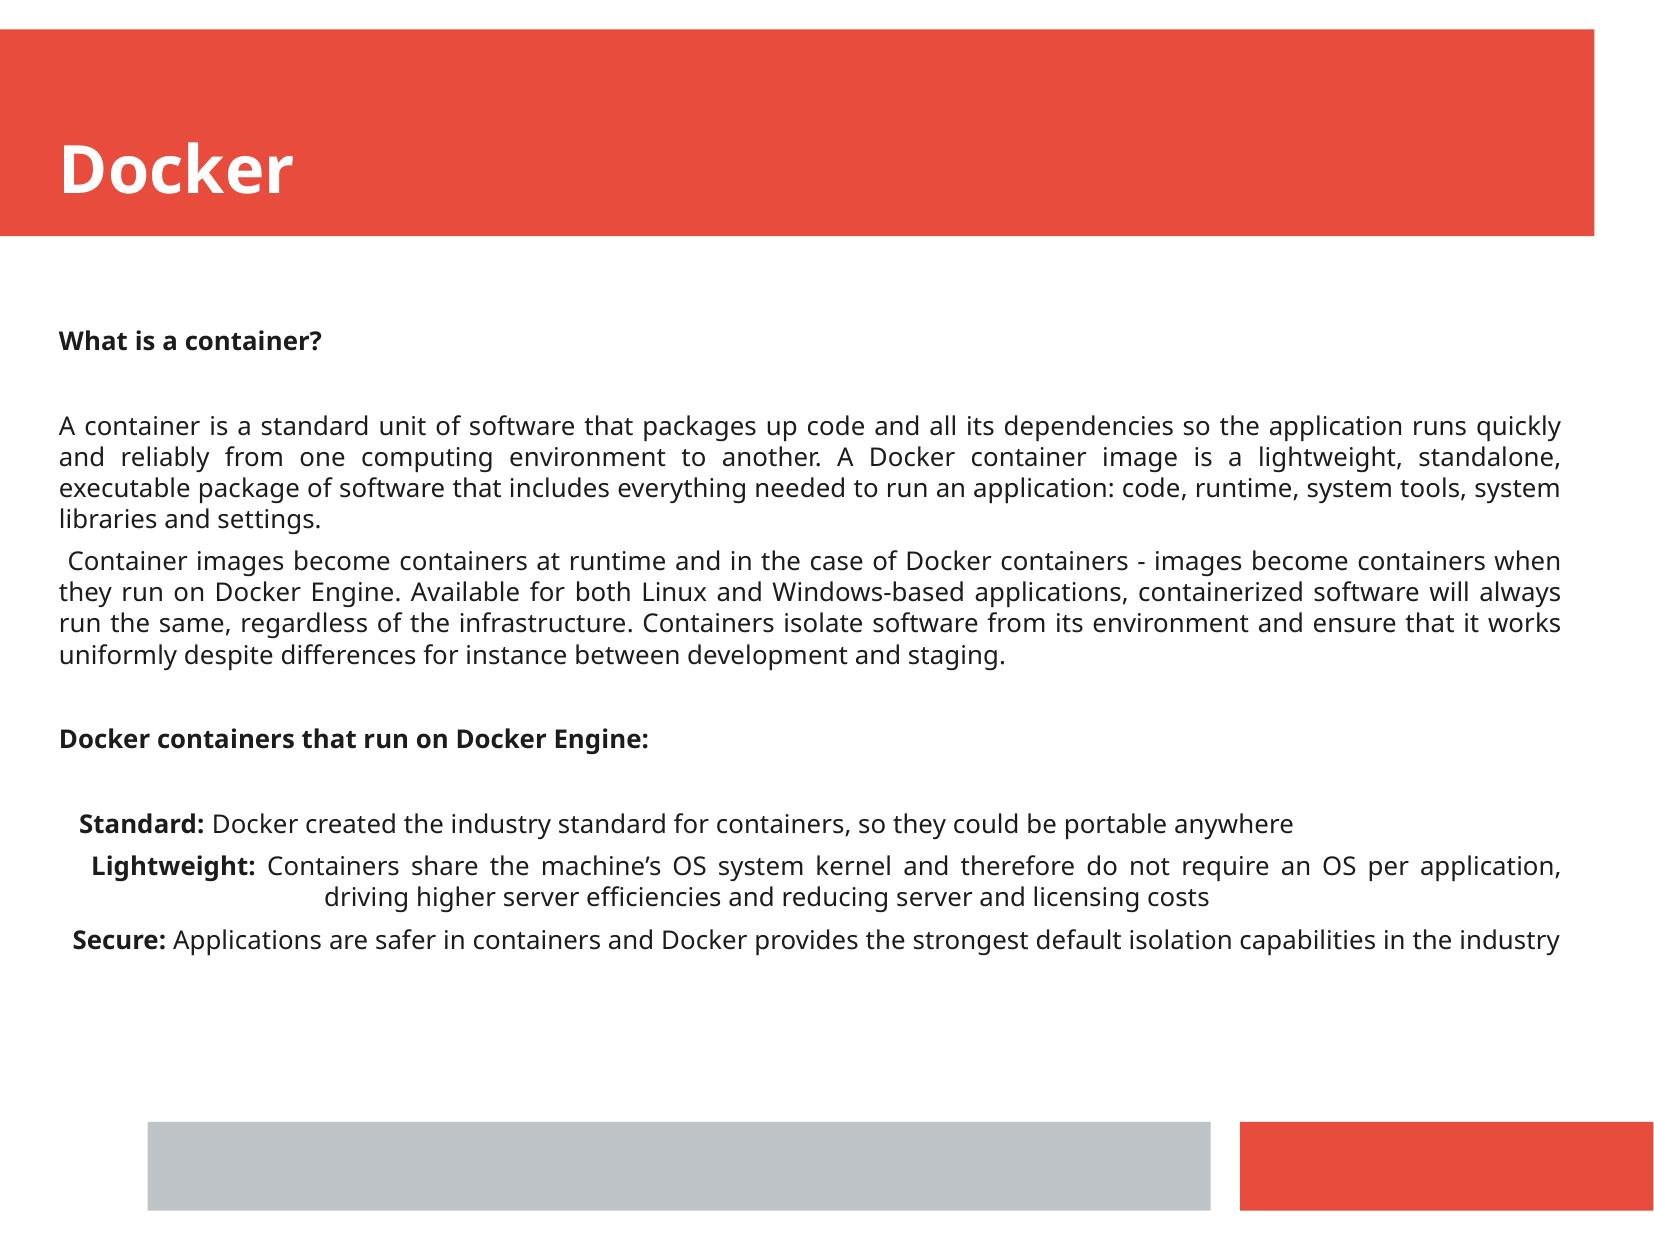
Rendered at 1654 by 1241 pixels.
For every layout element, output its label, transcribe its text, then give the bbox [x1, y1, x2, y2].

text_box Docker [58, 58, 1595, 207]
text_box What is a container? A container is a standard unit of software that packages up code and all its dependencies so the application runs quickly and reliably from one computing environment to another. A Docker container image is a lightweight, standalone, executable package of software that includes everything needed to run an application: code, runtime, system tools, system libraries and settings. Container images become containers at runtime and in the case of Docker containers - images become containers when they run on Docker Engine. Available for both Linux and Windows-based applications, containerized software will always run the same, regardless of the infrastructure. Containers isolate software from its environment and ensure that it works uniformly despite differences for instance between development and staging. Docker containers that run on Docker Engine: Standard: Docker created the industry standard for containers, so they could be portable anywhere Lightweight: Containers share the machine’s OS system kernel and therefore do not require an OS per application, driving higher server efficiencies and reducing server and licensing costs Secure: Applications are safer in containers and Docker provides the strongest default isolation capabilities in the industry [58, 324, 1565, 1093]
